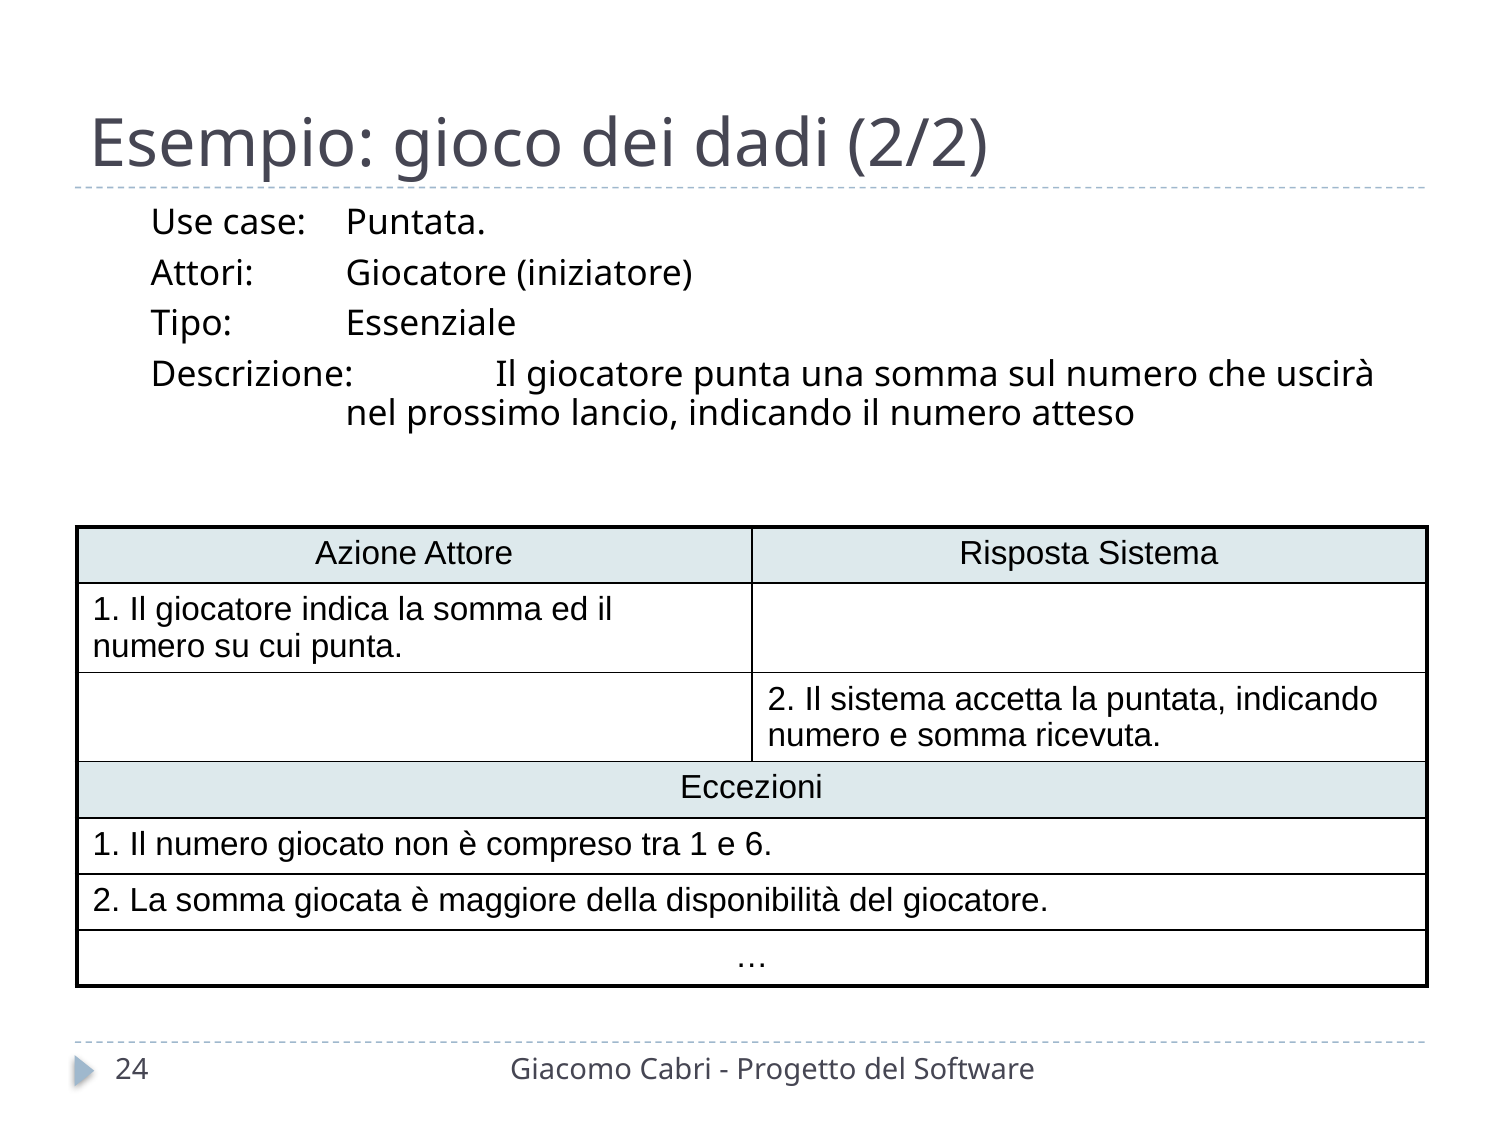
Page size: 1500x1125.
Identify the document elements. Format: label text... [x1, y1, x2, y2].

table_cell [753, 584, 1425, 672]
table_cell … [79, 931, 1425, 984]
table_cell 1. Il numero giocato non è compreso tra 1 e 6. [79, 819, 1425, 873]
footer Giacomo Cabri - Progetto del Software [475, 1042, 1051, 1103]
slide_number 24 [100, 1042, 426, 1103]
title Esempio: gioco dei dadi (2/2) [75, 24, 1425, 188]
table_cell [79, 673, 751, 761]
list Use case: Puntata. Attori: Giocatore (iniziatore) Tipo: Essenziale Descrizione: Il giocatore punta una somma sul numero che uscirà nel prossimo lancio, indicando il numero atteso [135, 196, 1399, 518]
table_header Risposta Sistema [753, 529, 1425, 582]
table_cell Eccezioni [79, 762, 1425, 817]
table_cell 1. Il giocatore indica la somma ed il numero su cui punta. [79, 584, 751, 672]
table_cell 2. La somma giocata è maggiore della disponibilità del giocatore. [79, 875, 1425, 929]
table_cell 2. Il sistema accetta la puntata, indicando numero e somma ricevuta. [753, 673, 1425, 761]
table_header Azione Attore [79, 529, 751, 582]
